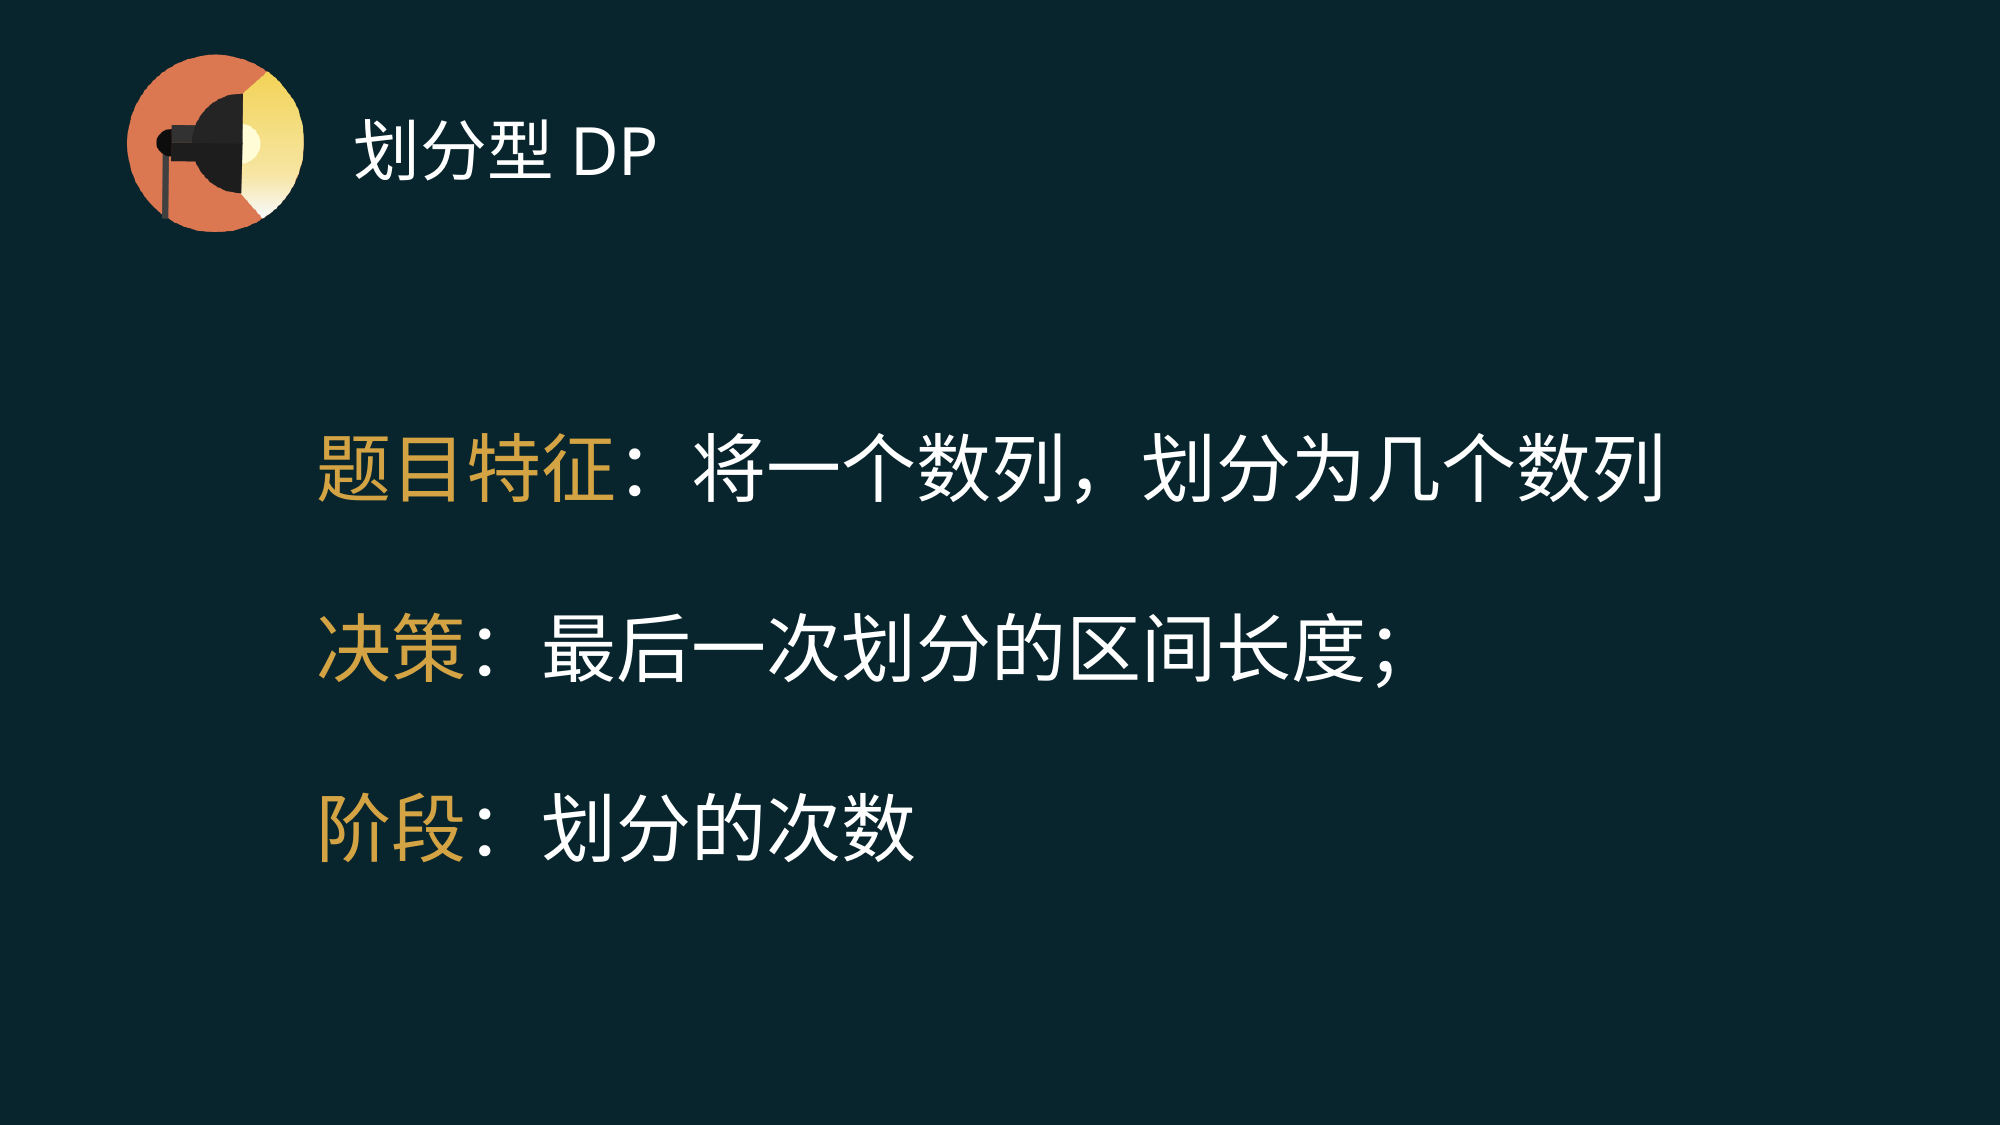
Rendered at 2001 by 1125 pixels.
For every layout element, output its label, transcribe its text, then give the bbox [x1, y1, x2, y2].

text_box 题目特征：将一个数列，划分为几个数列 决策：最后一次划分的区间长度； 阶段：划分的次数 [302, 324, 1803, 880]
picture [126, 54, 304, 232]
title 划分型DP [338, 90, 1532, 209]
